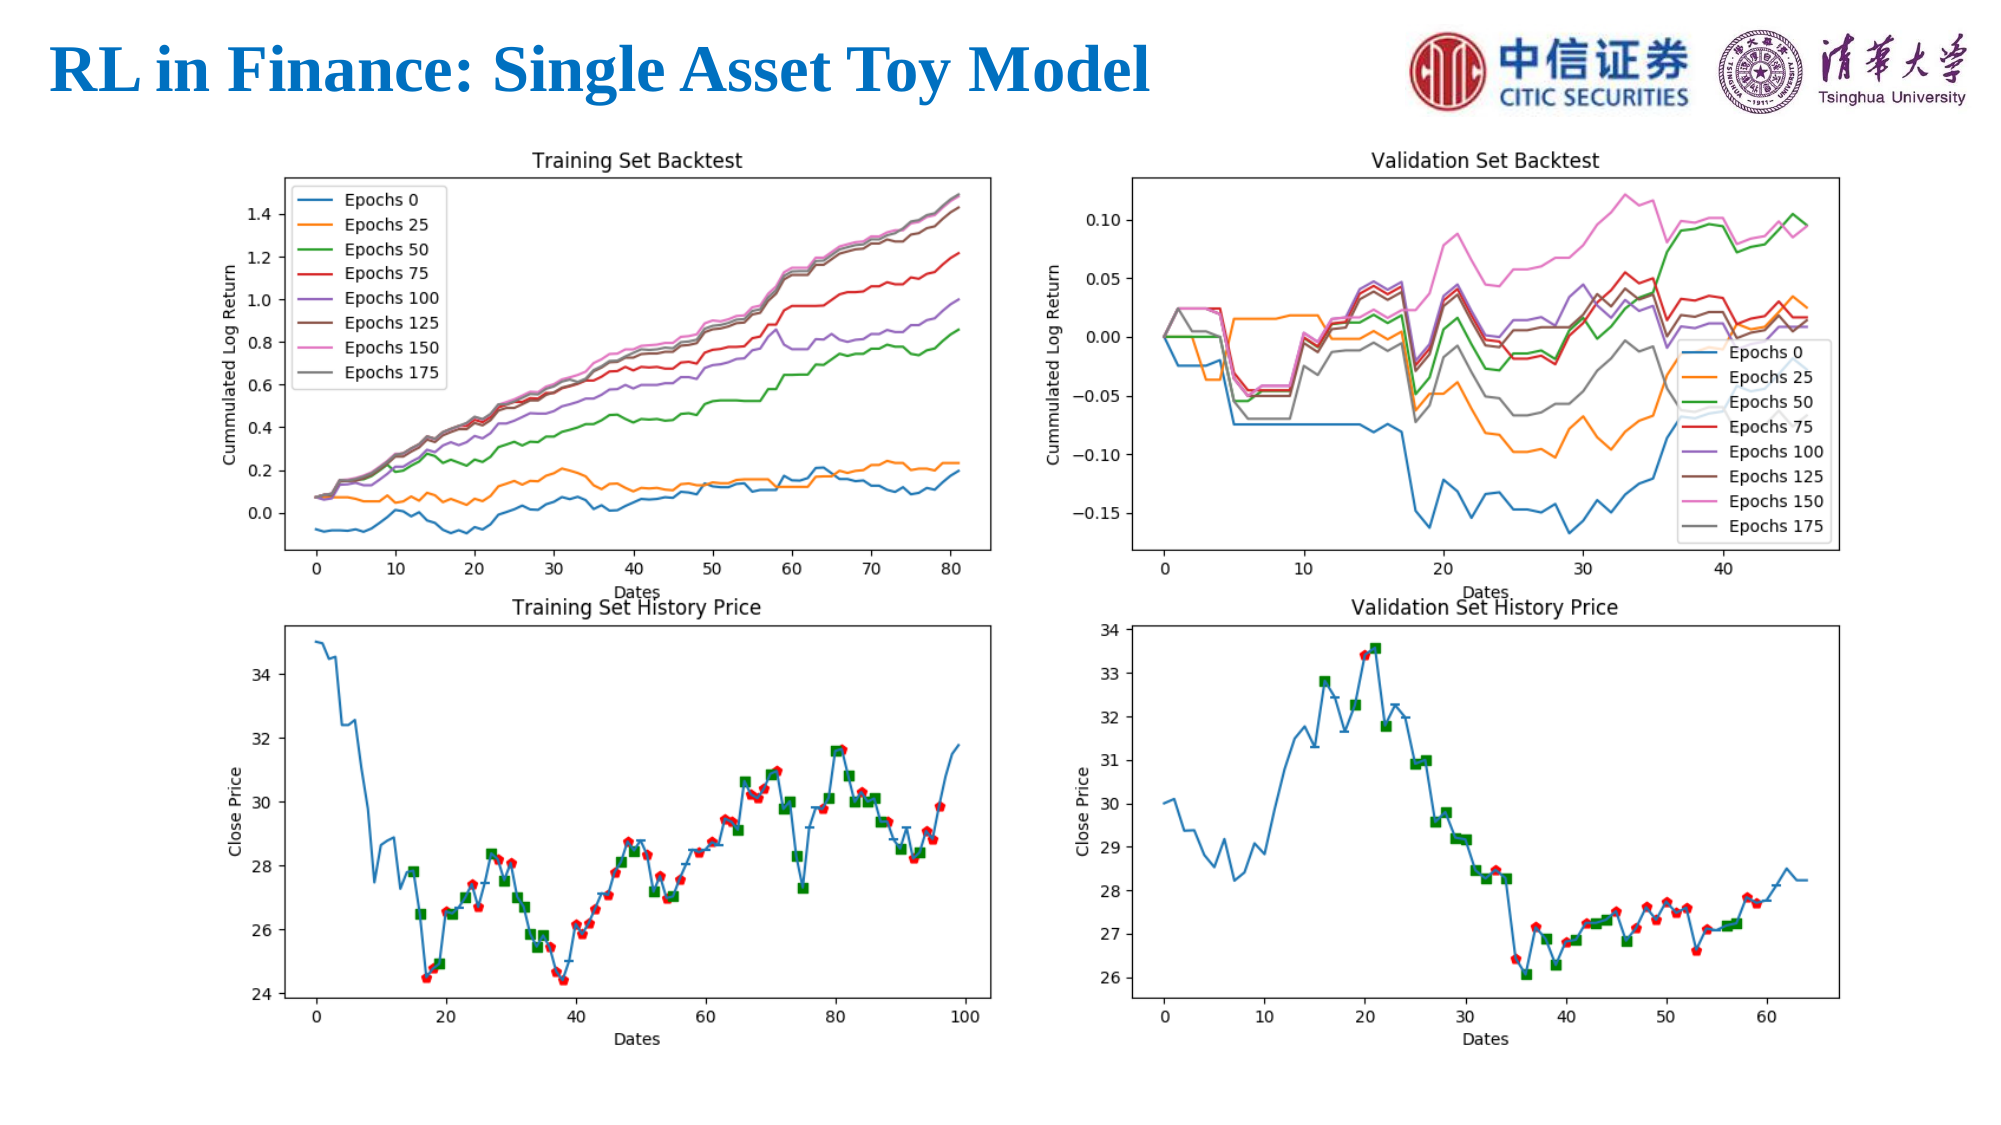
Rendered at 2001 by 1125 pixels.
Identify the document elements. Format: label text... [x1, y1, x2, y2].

picture [208, 142, 1859, 1058]
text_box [1404, 11, 1988, 131]
text_box RL in Finance: Single Asset Toy Model [35, 17, 1191, 113]
